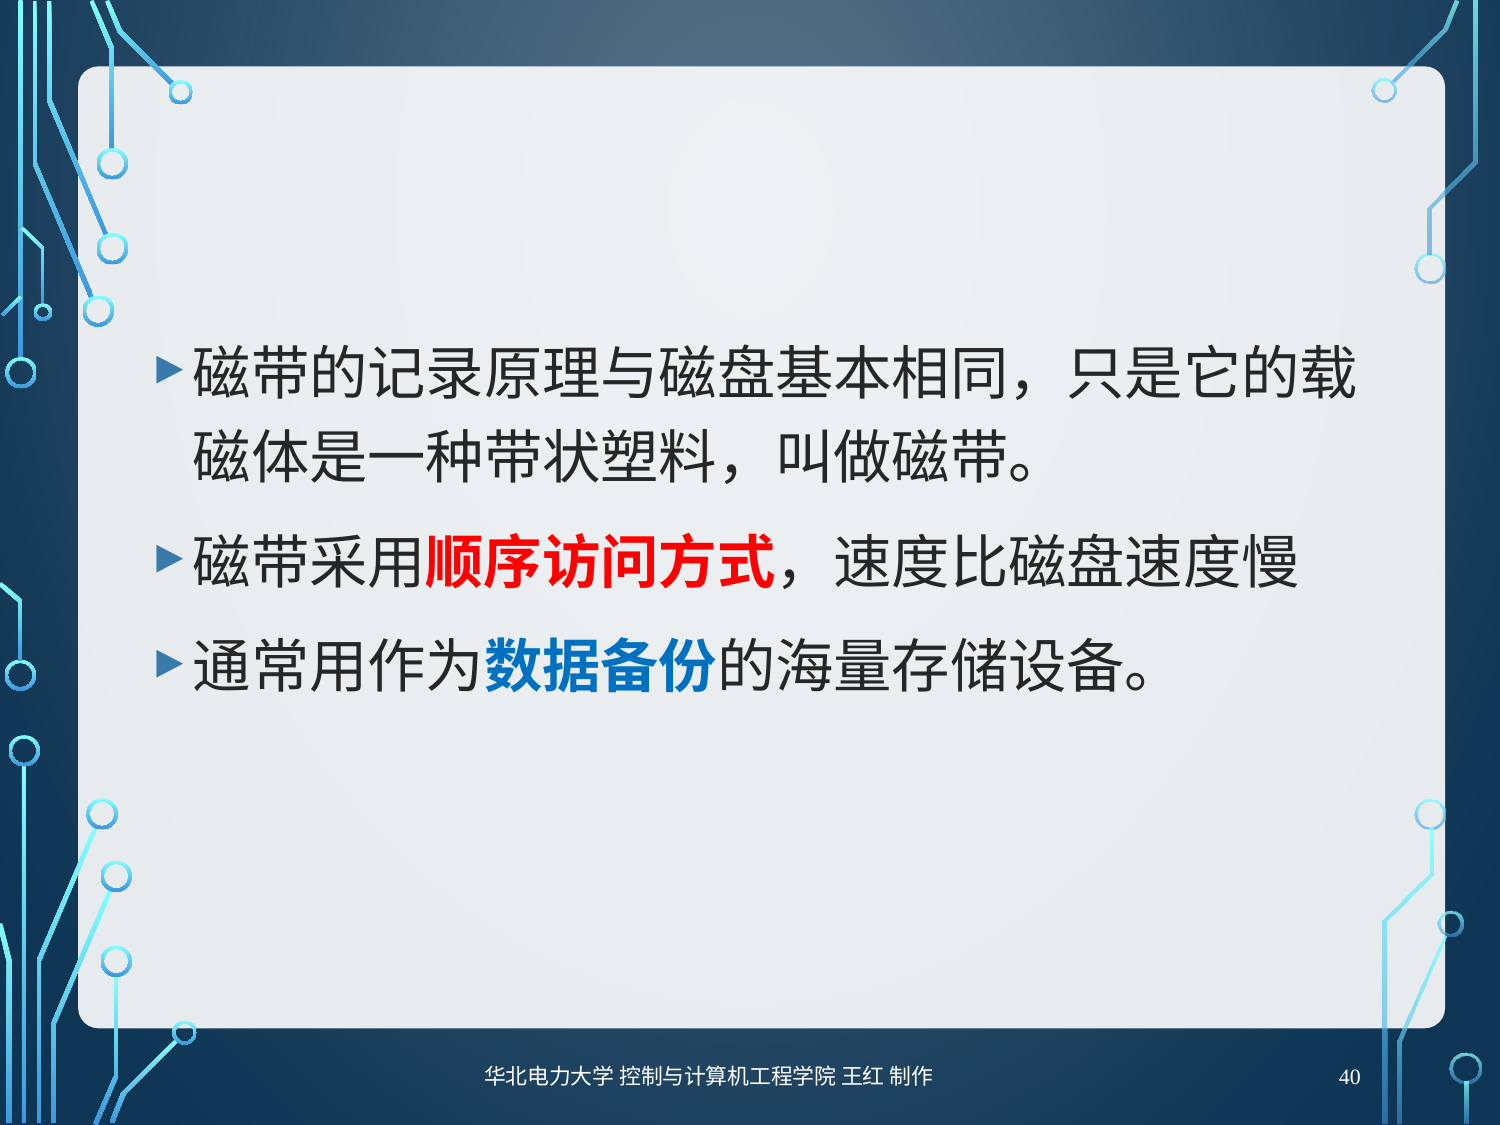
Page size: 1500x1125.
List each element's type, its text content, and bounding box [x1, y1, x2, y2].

list 磁带的记录原理与磁盘基本相同，只是它的载磁体是一种带状塑料，叫做磁带。 磁带采用顺序访问方式，速度比磁盘速度慢 通常用作为数据备份的海量存储设备。 [140, 314, 1400, 1000]
slide_number 40 [1281, 1045, 1376, 1106]
footer 华北电力大学 控制与计算机工程学院 王红 制作 [324, 1046, 1093, 1106]
